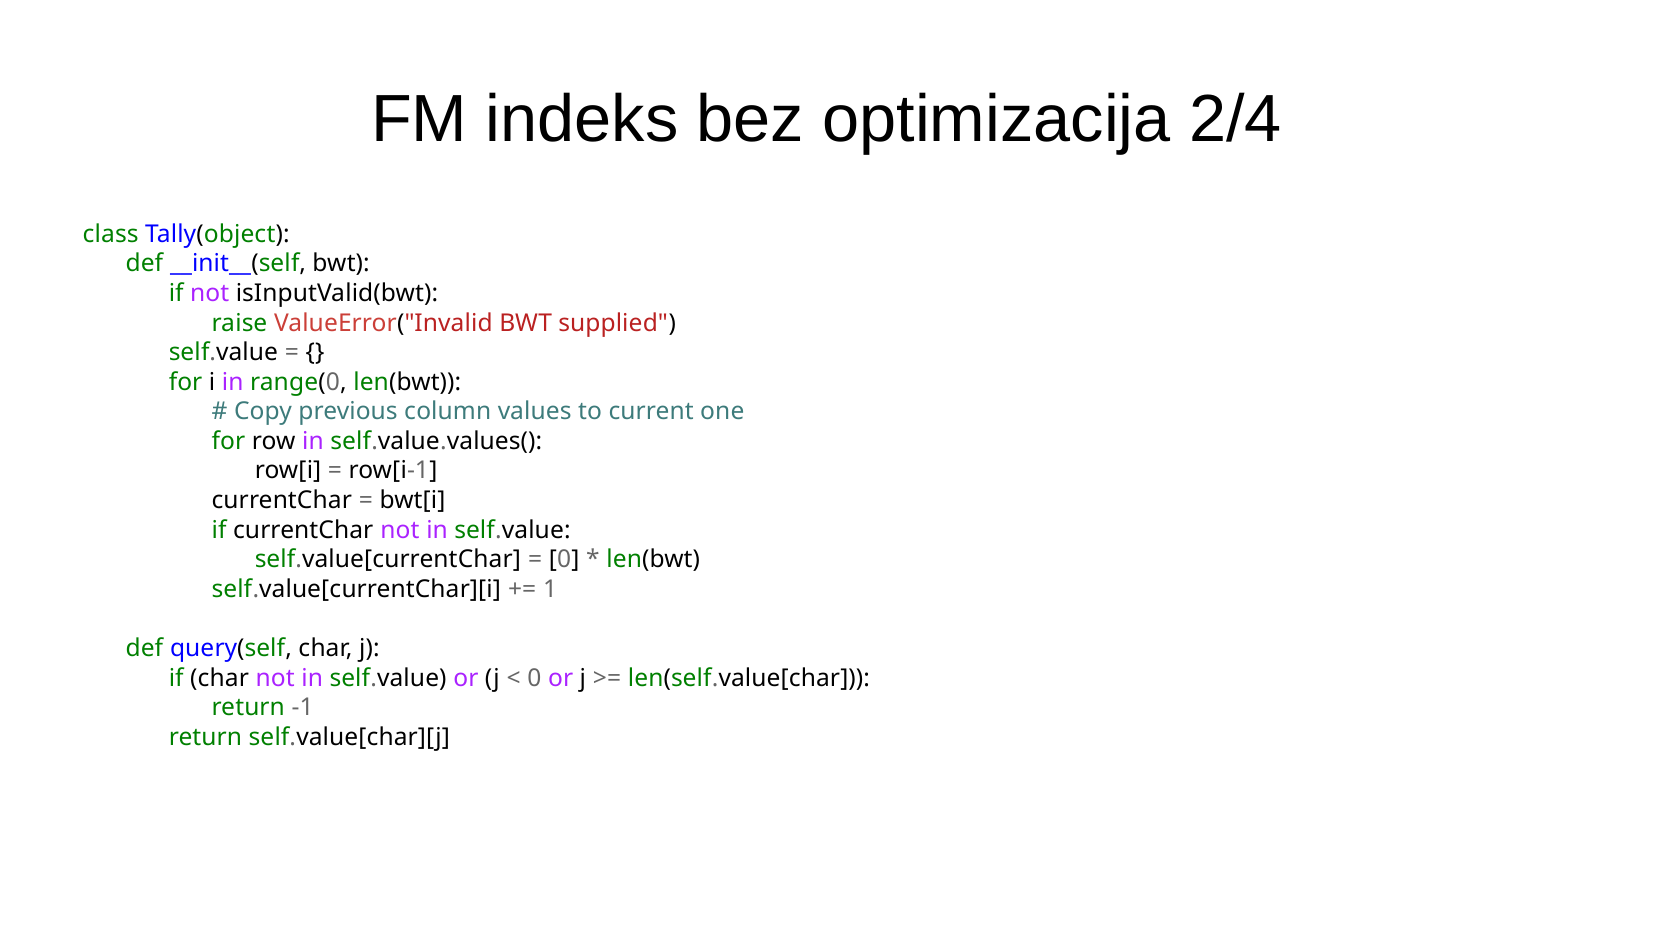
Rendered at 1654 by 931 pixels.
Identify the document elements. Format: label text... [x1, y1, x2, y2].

text_box FM indeks bez optimizacija 2/4 [82, 37, 1571, 193]
text_box class Tally(object): def __init__(self, bwt): if not isInputValid(bwt): raise ValueError("Invalid BWT supplied") self.value = {} for i in range(0, len(bwt)): # Copy previous column values to current one for row in self.value.values(): row[i] = row[i-1] currentChar = bwt[i] if currentChar not in self.value: self.value[currentChar] = [0] * len(bwt) self.value[currentChar][i] += 1 def query(self, char, j): if (char not in self.value) or (j < 0 or j >= len(self.value[char])): return -1 return self.value[char][j] [82, 217, 1571, 757]
